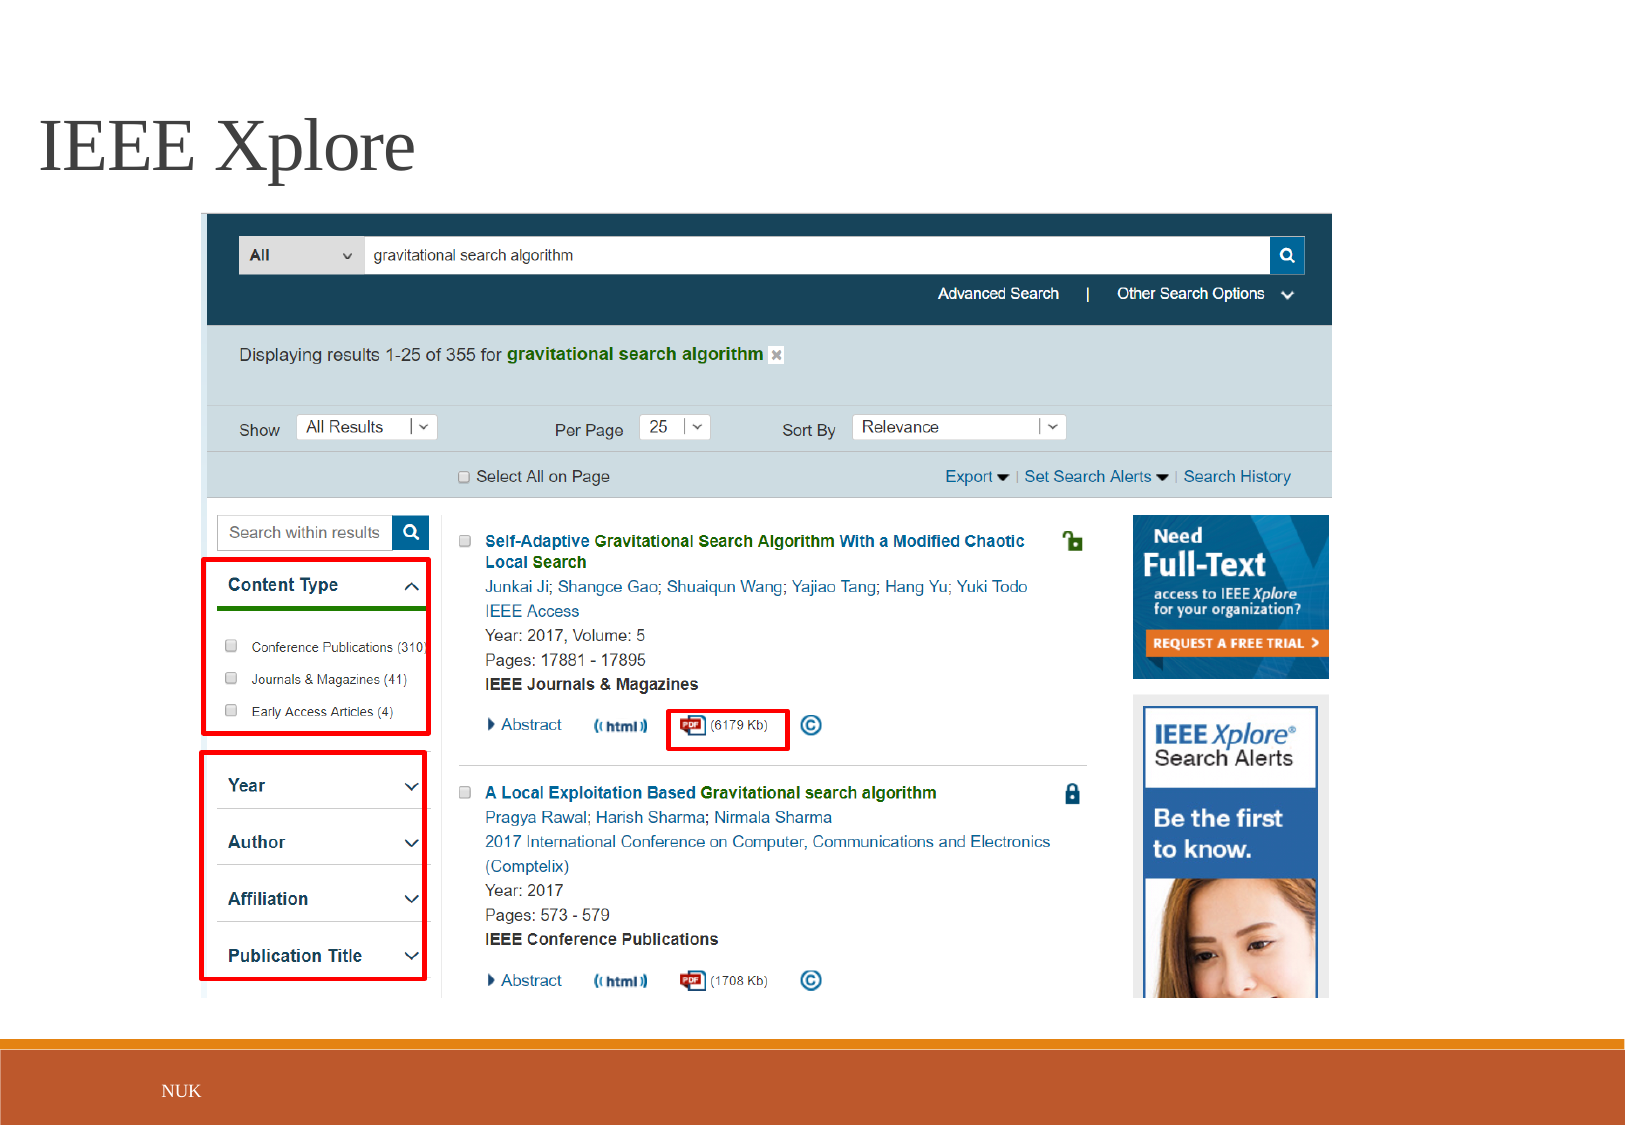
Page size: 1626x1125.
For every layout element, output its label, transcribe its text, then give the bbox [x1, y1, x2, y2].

slide_number NUK [146, 1059, 476, 1120]
title IEEE Xplore [23, 27, 599, 194]
picture [200, 212, 1332, 998]
